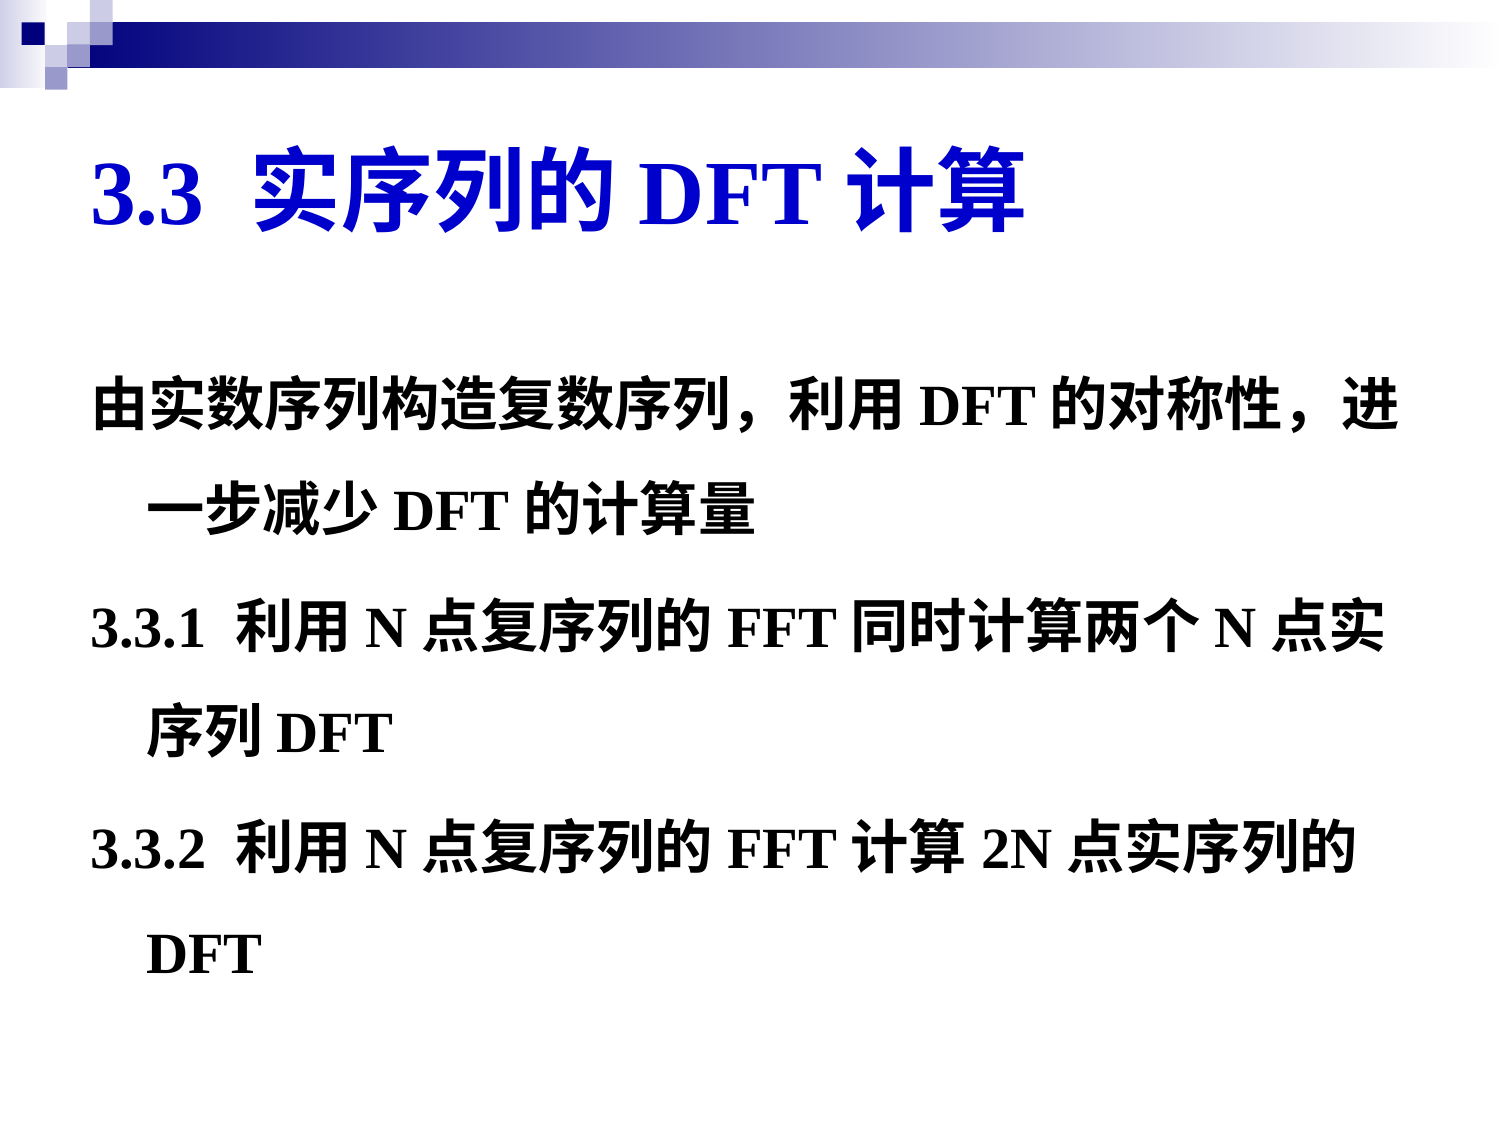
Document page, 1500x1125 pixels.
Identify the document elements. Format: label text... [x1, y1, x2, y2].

list 由实数序列构造复数序列，利用DFT的对称性，进一步减少DFT的计算量 3.3.1 利用N点复序列的FFT同时计算两个N点实序列DFT 3.3.2 利用N点复序列的FFT计算2N点实序列的DFT [75, 324, 1425, 963]
title 3.3 实序列的DFT计算 [75, 75, 1425, 300]
